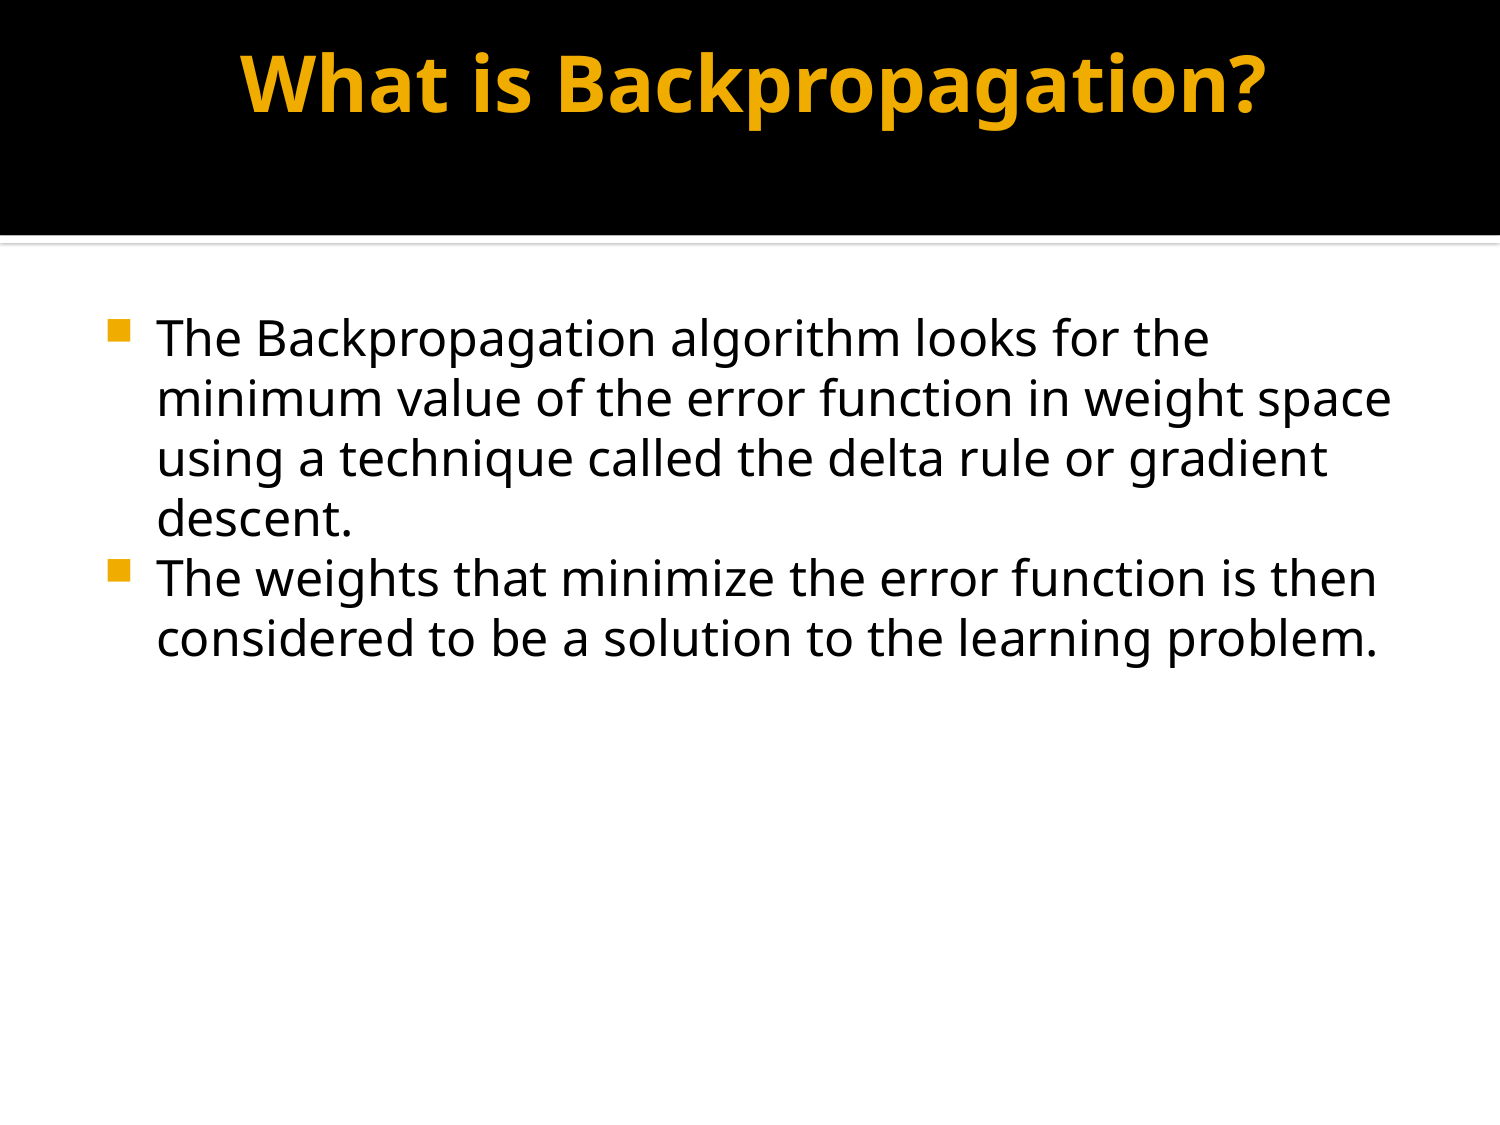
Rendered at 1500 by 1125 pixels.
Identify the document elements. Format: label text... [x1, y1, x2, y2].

title What is Backpropagation? [75, 25, 1425, 231]
list The Backpropagation algorithm looks for the minimum value of the error function in weight space using a technique called the delta rule or gradient descent. The weights that minimize the error function is then considered to be a solution to the learning problem. [75, 291, 1425, 1050]
